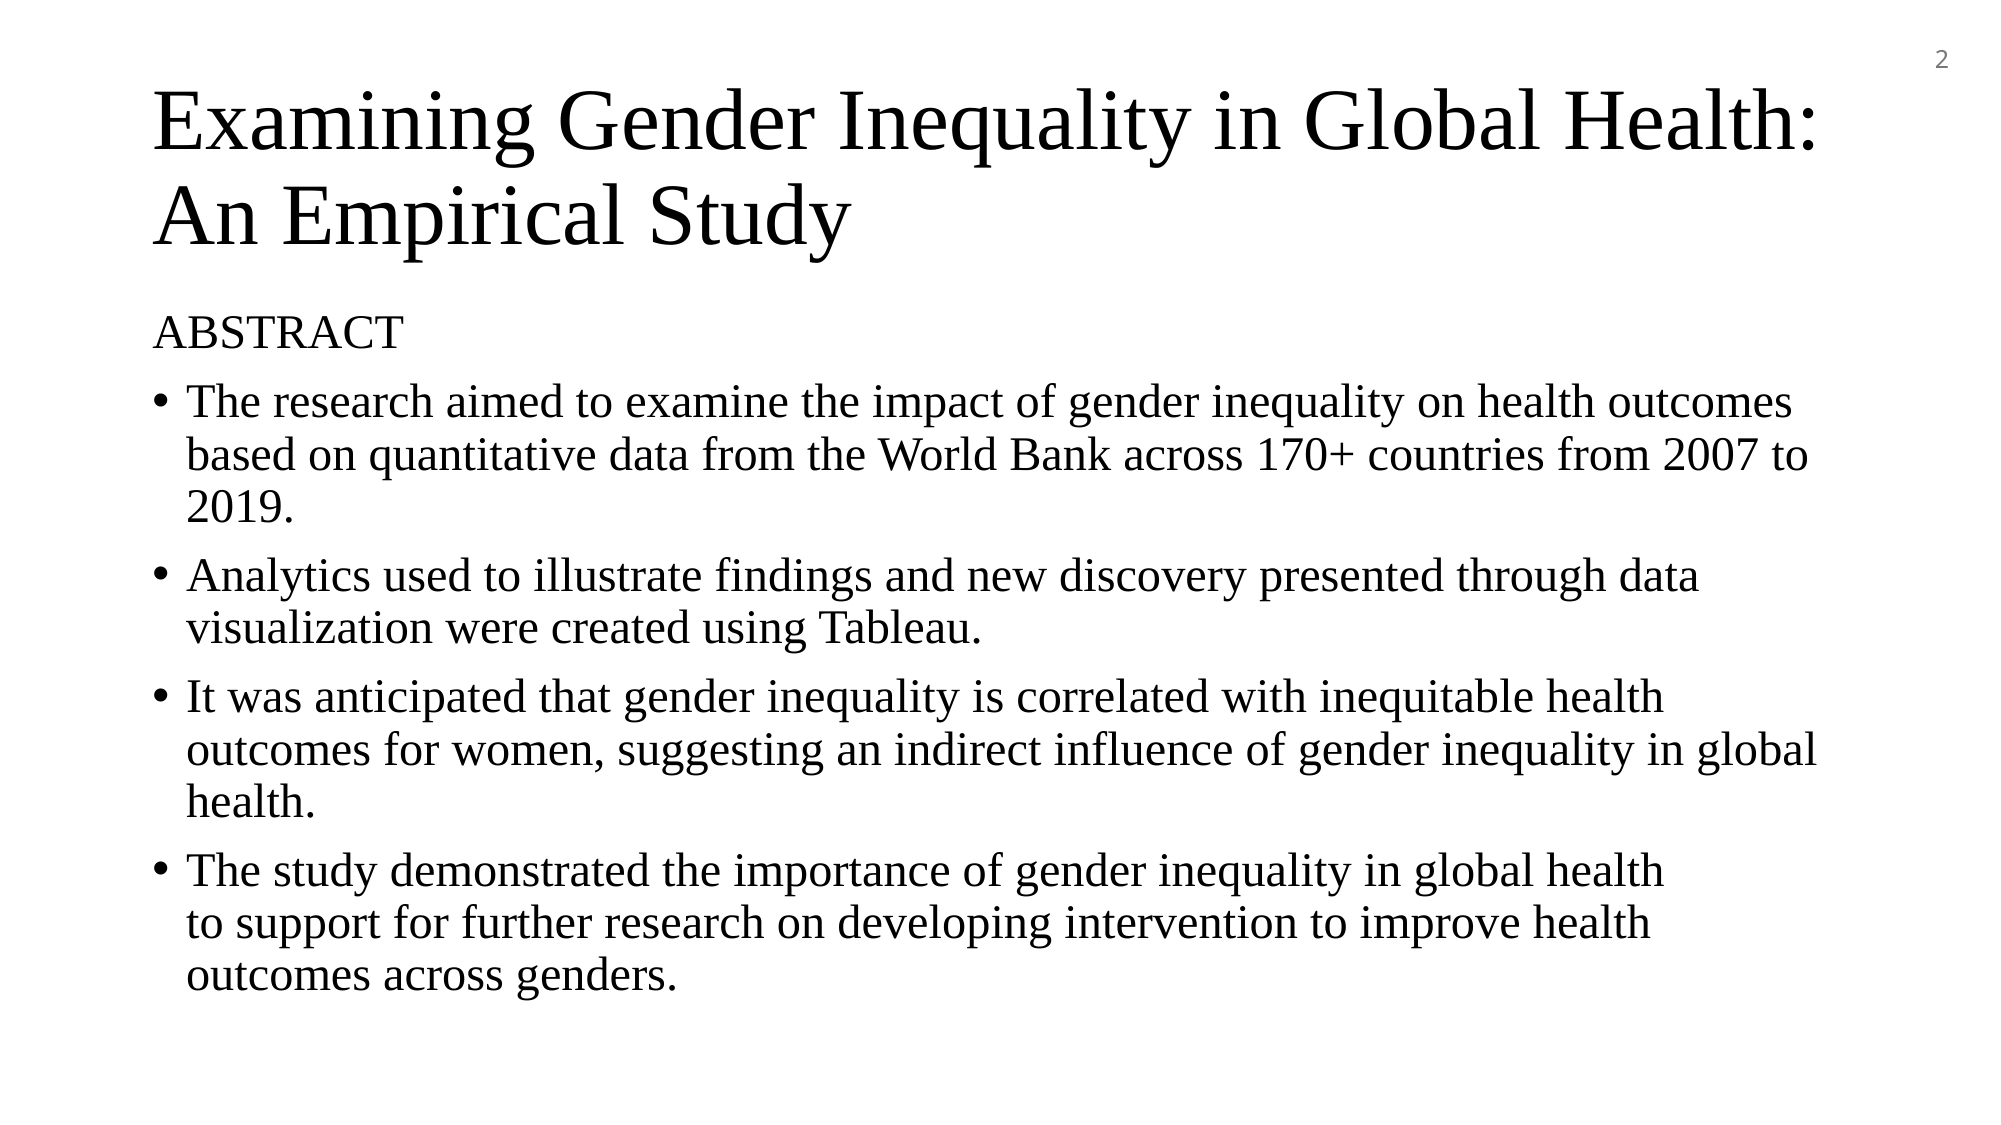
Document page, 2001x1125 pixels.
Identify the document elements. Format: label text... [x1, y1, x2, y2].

list ABSTRACT The research aimed to examine the impact of gender inequality on health outcomes based on quantitative data from the World Bank across 170+ countries from 2007 to 2019. Analytics used to illustrate findings and new discovery presented through data visualization were created using Tableau. It was anticipated that gender inequality is correlated with inequitable health outcomes for women, suggesting an indirect influence of gender inequality in global health. The study demonstrated the importance of gender inequality in global health to support for further research on developing intervention to improve health outcomes across genders. [137, 299, 1863, 1014]
title Examining Gender Inequality in Global Health: An Empirical Study [137, 59, 1863, 278]
slide_number 2 [1513, 30, 1964, 91]
